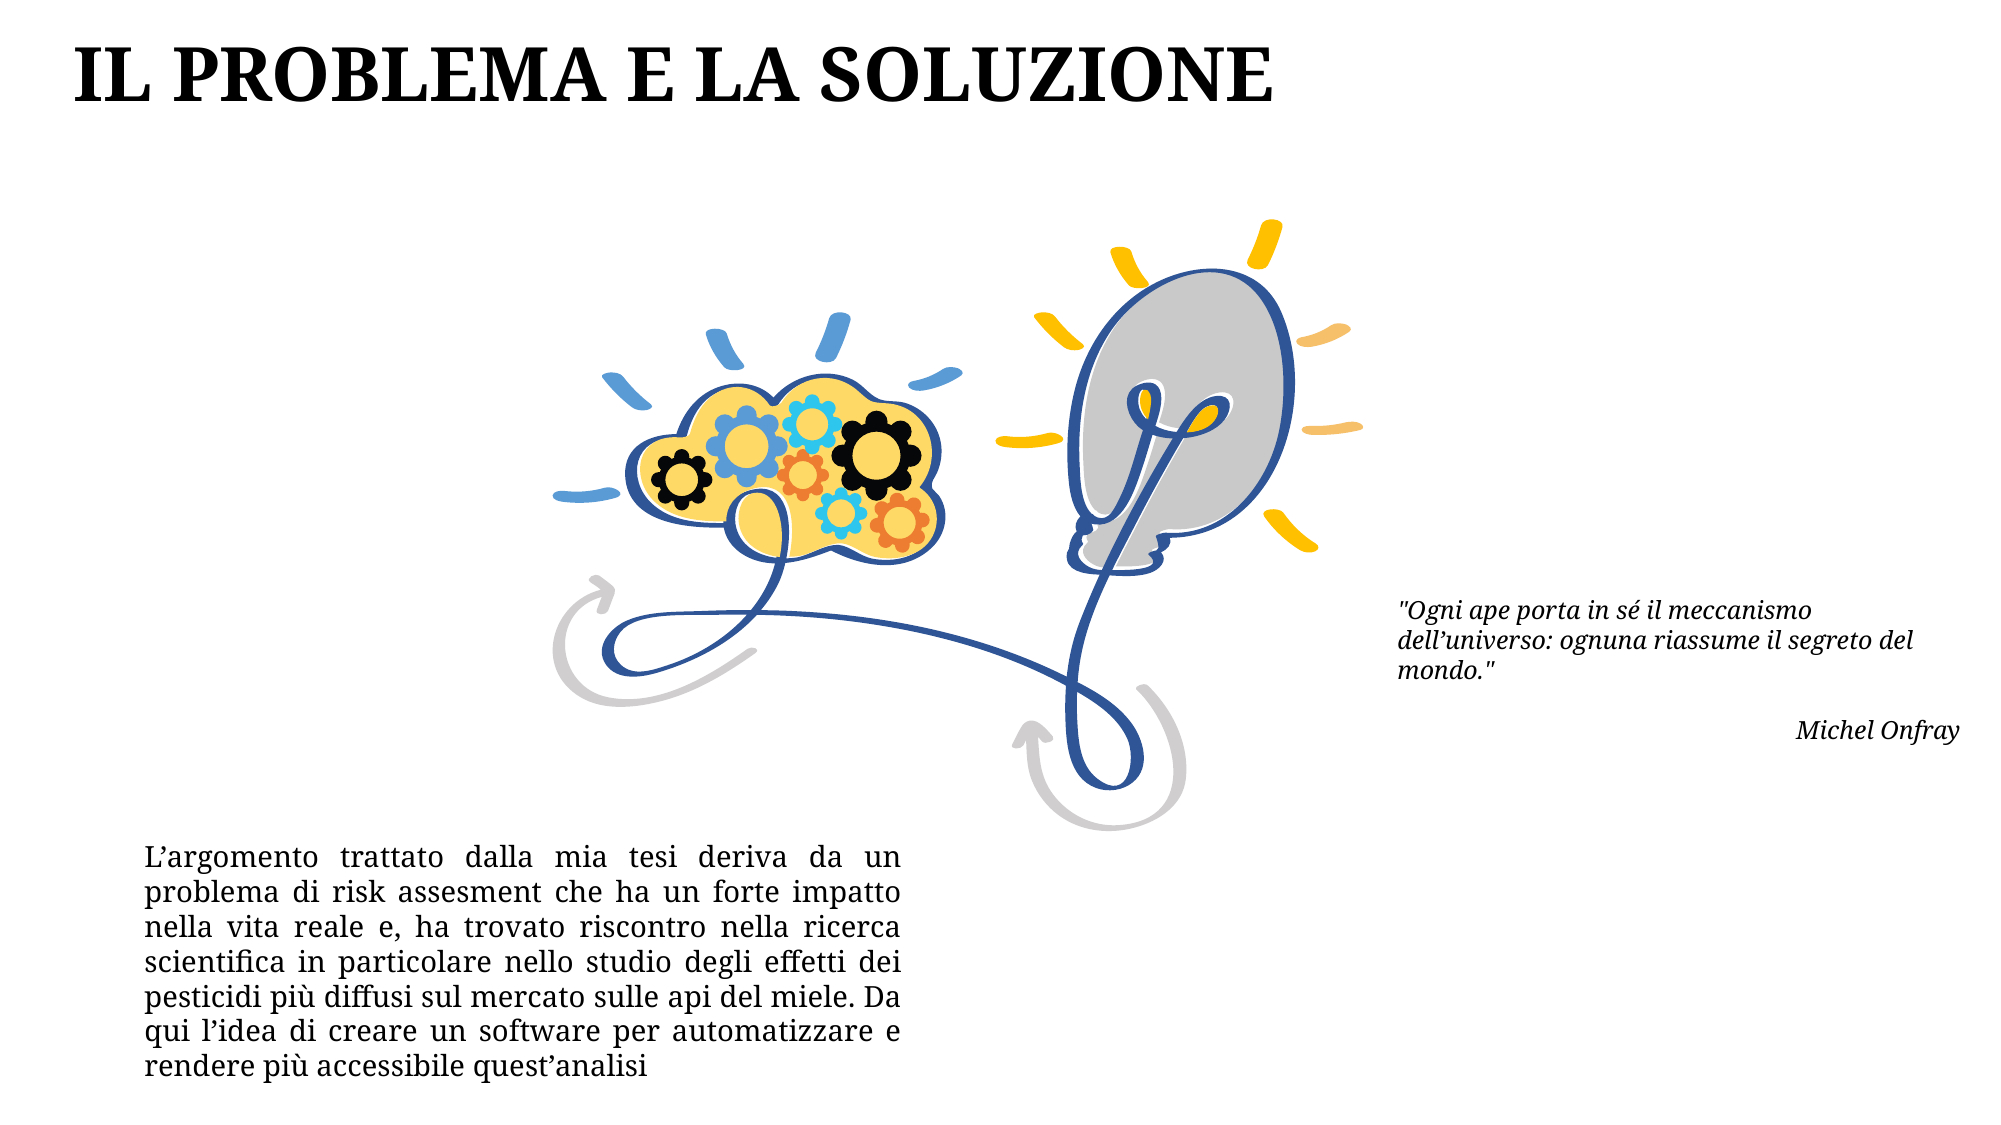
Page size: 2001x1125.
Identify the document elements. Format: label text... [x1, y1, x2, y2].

text_box L’argomento trattato dalla mia tesi deriva da un problema di risk assesment che ha un forte impatto nella vita reale e, ha trovato riscontro nella ricerca scientifica in particolare nello studio degli effetti dei pesticidi più diffusi sul mercato sulle api del miele. Da qui l’idea di creare un software per automatizzare e rendere più accessibile quest’analisi [144, 830, 903, 1091]
text_box "Ogni ape porta in sé il meccanismo dell’universo: ognuna riassume il segreto del mondo." Michel Onfray [1397, 586, 1961, 752]
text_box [552, 219, 1364, 832]
text_box IL PROBLEMA E LA SOLUZIONE [58, 29, 1660, 151]
